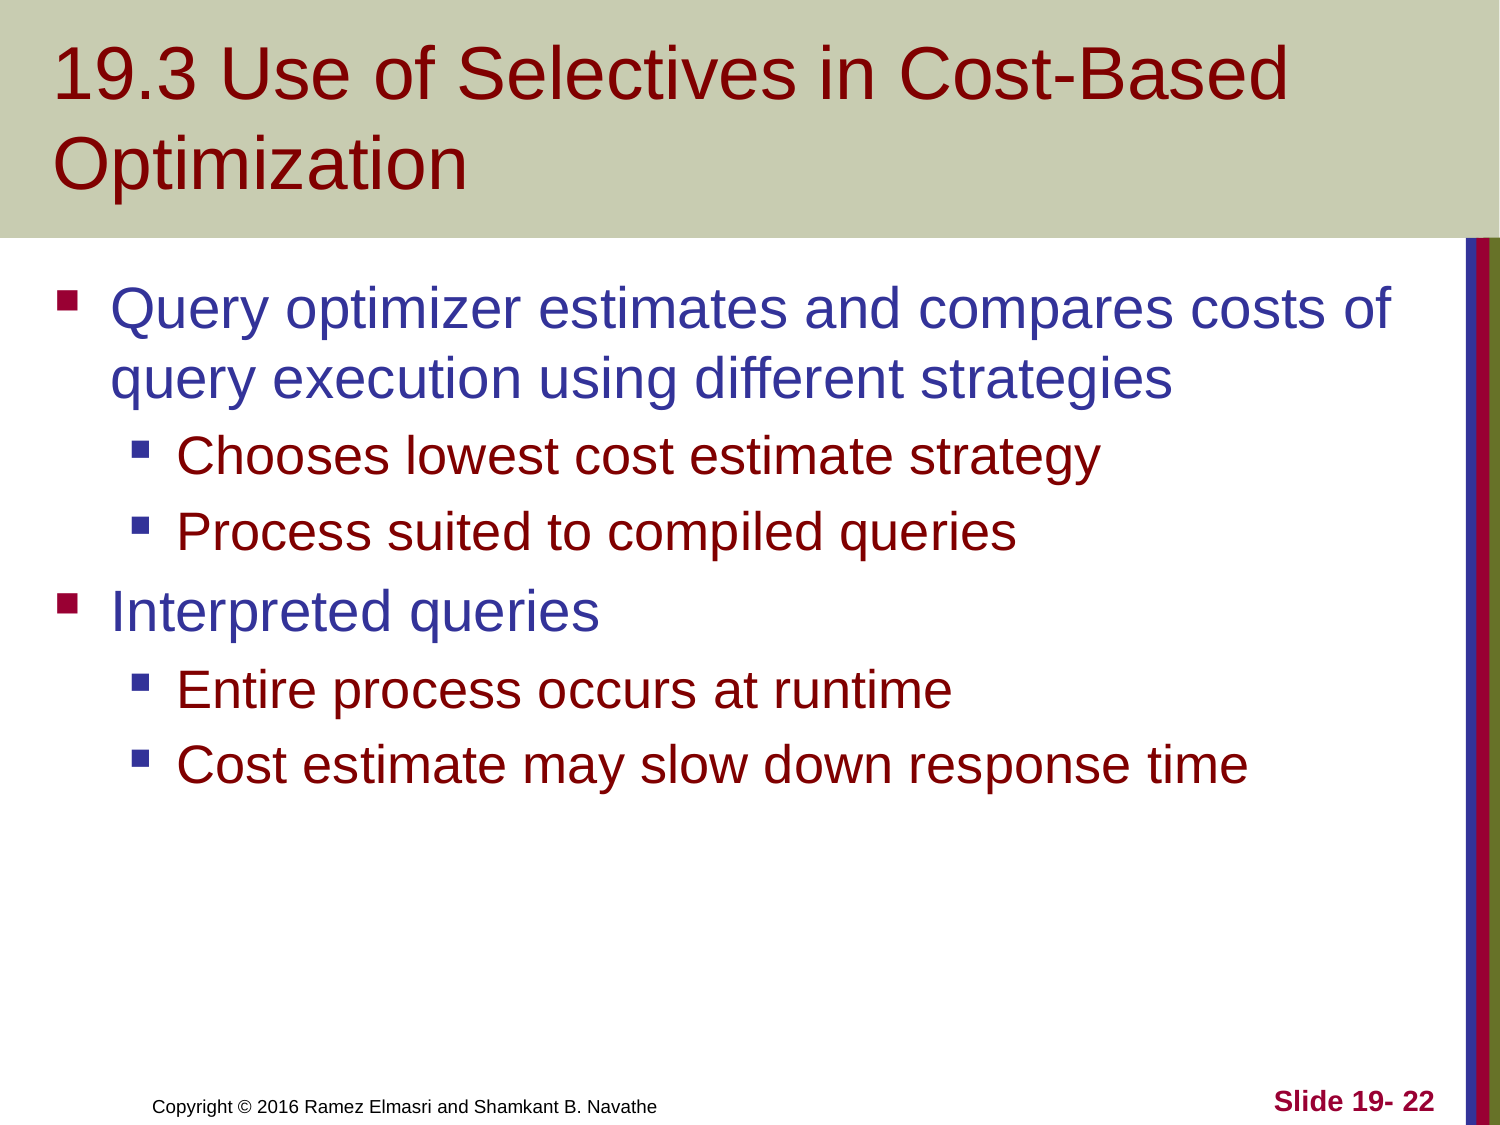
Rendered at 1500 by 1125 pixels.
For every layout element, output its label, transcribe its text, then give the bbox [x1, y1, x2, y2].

list Query optimizer estimates and compares costs of query execution using different strategies Chooses lowest cost estimate strategy Process suited to compiled queries Interpreted queries Entire process occurs at runtime Cost estimate may slow down response time [39, 262, 1400, 1013]
title 19.3 Use of Selectives in Cost-Based Optimization [37, 49, 1317, 213]
slide_number Slide 19- 22 [1137, 1049, 1451, 1125]
